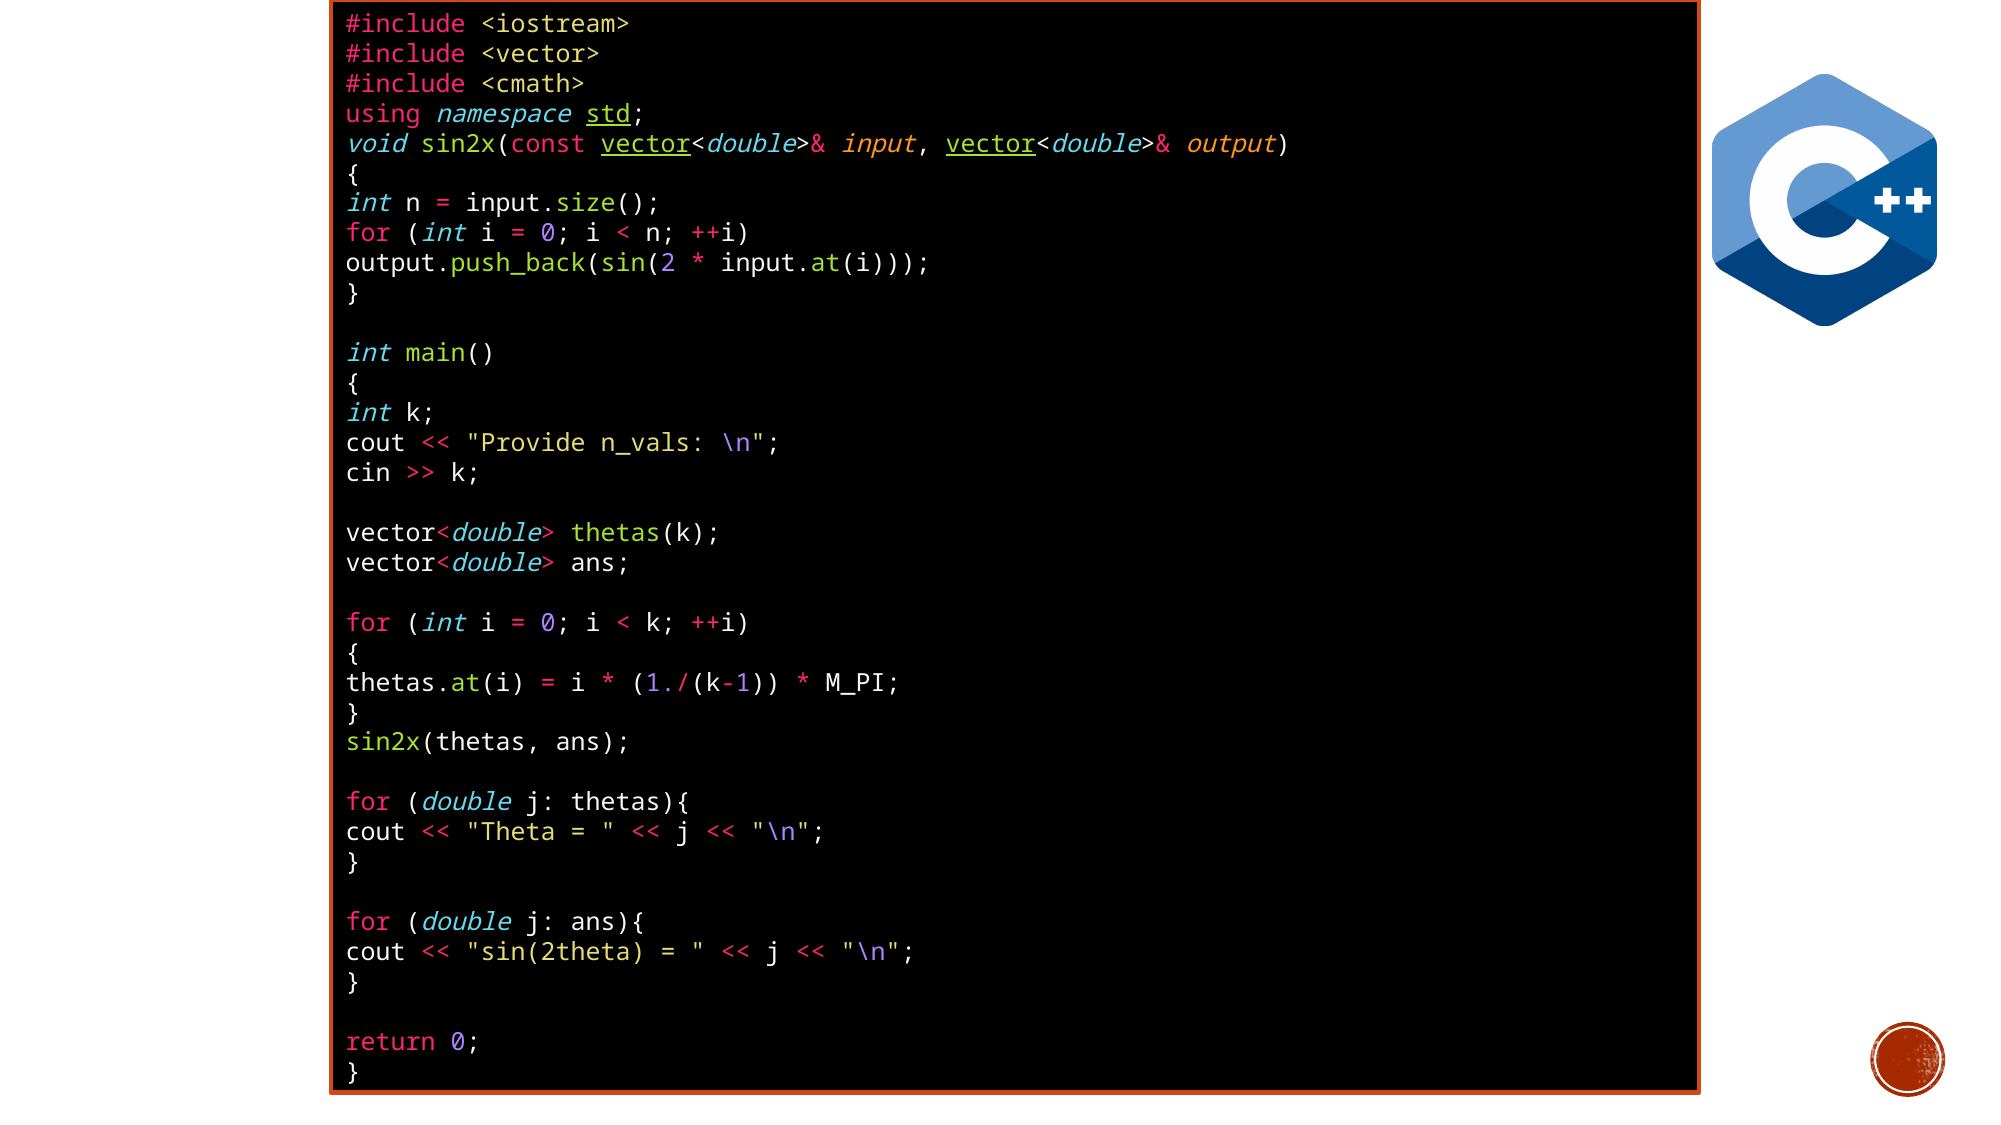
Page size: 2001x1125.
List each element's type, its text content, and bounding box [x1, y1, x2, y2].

picture [1712, 74, 1937, 326]
text_box #include <iostream> #include <vector> #include <cmath> using namespace std; void sin2x(const vector<double>& input, vector<double>& output) { int n = input.size(); for (int i = 0; i < n; ++i) output.push_back(sin(2 * input.at(i))); } int main() { int k; cout << "Provide n_vals: \n"; cin >> k; vector<double> thetas(k); vector<double> ans; for (int i = 0; i < k; ++i) { thetas.at(i) = i * (1./(k-1)) * M_PI; } sin2x(thetas, ans); for (double j: thetas){ cout << "Theta = " << j << "\n"; } for (double j: ans){ cout << "sin(2theta) = " << j << "\n"; } return 0; } [330, 0, 1699, 1093]
